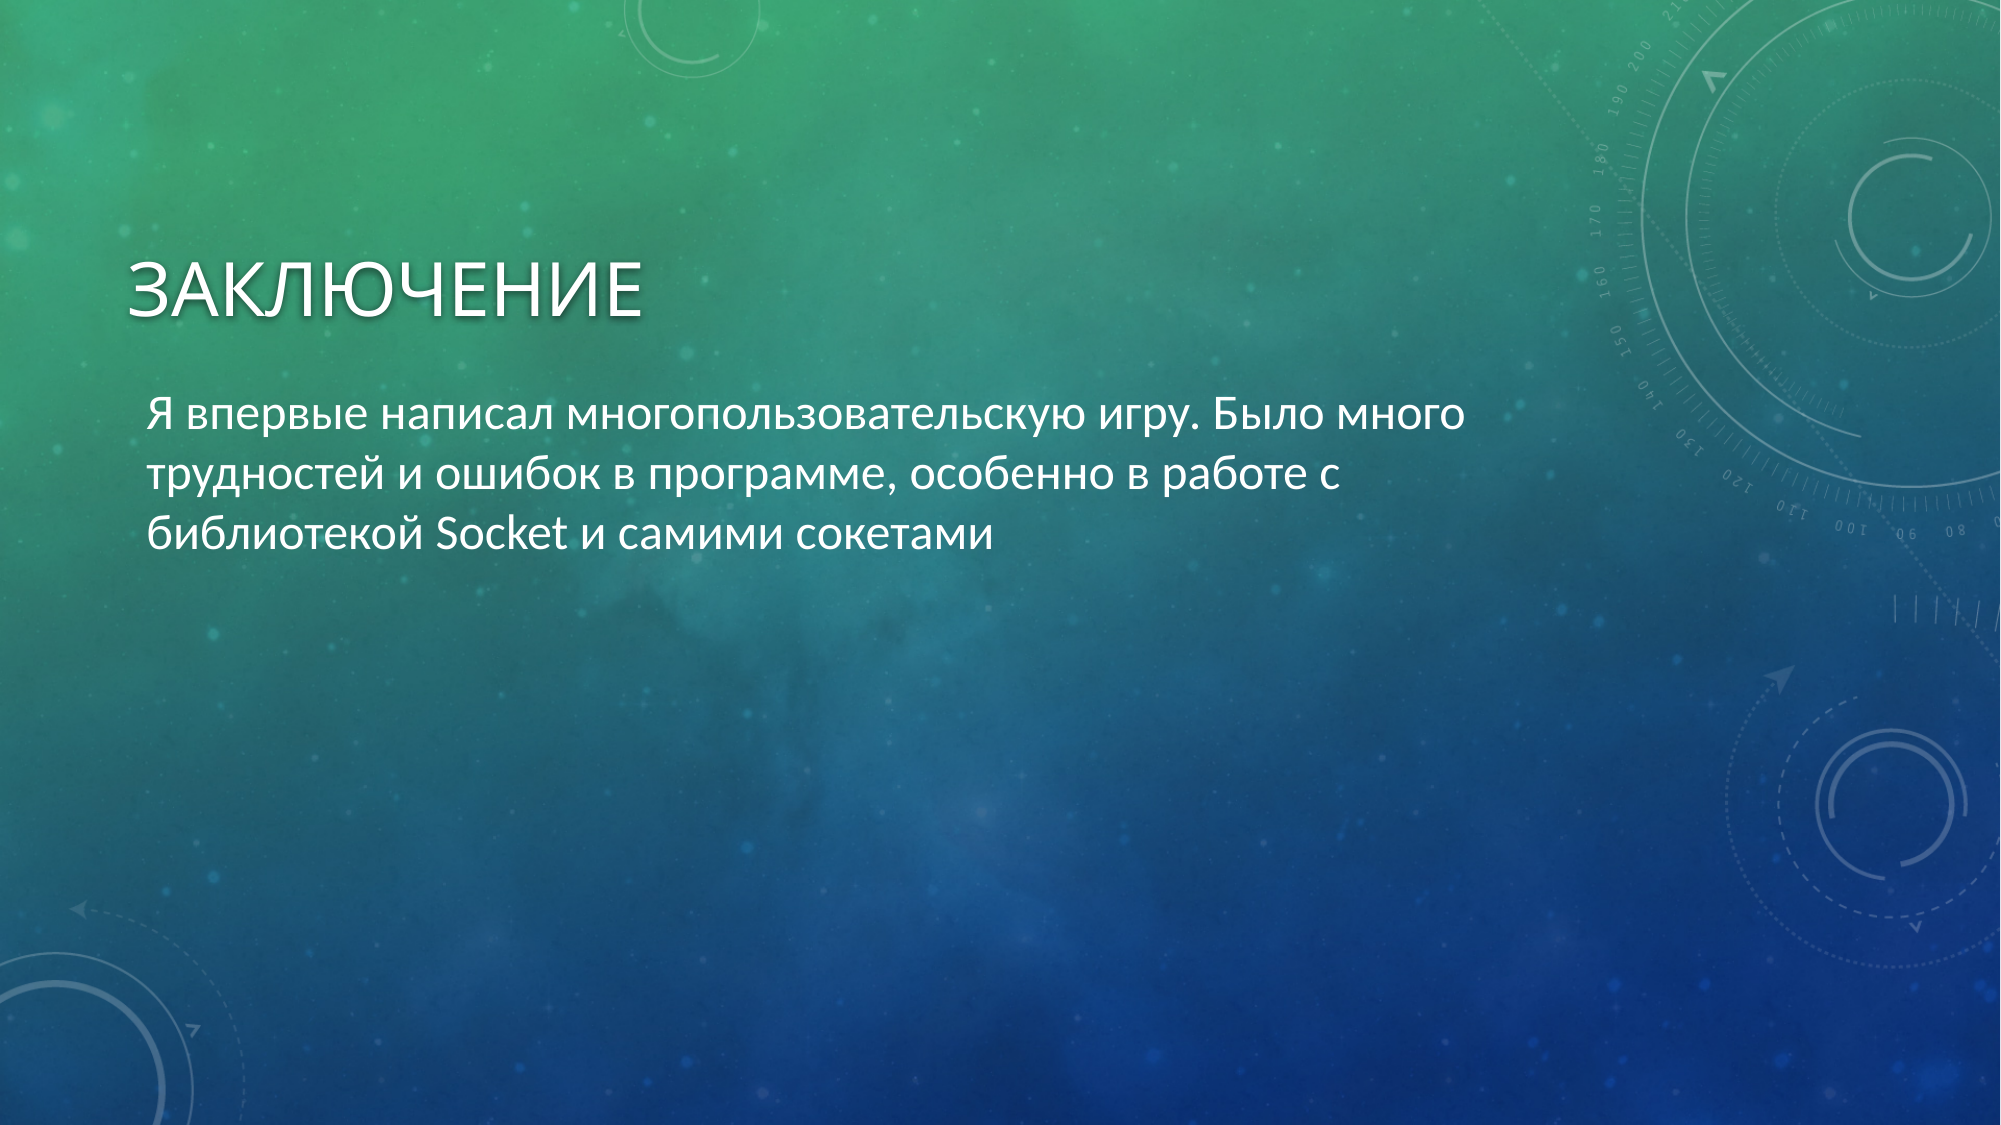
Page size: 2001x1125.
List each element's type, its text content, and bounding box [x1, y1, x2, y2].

text_box Я впервые написал многопользовательскую игру. Было много трудностей и ошибок в программе, особенно в работе с библиотекой Socket и самими сокетами [131, 372, 1602, 568]
title Заключение [112, 99, 1775, 339]
picture [0, 0, 2001, 1125]
